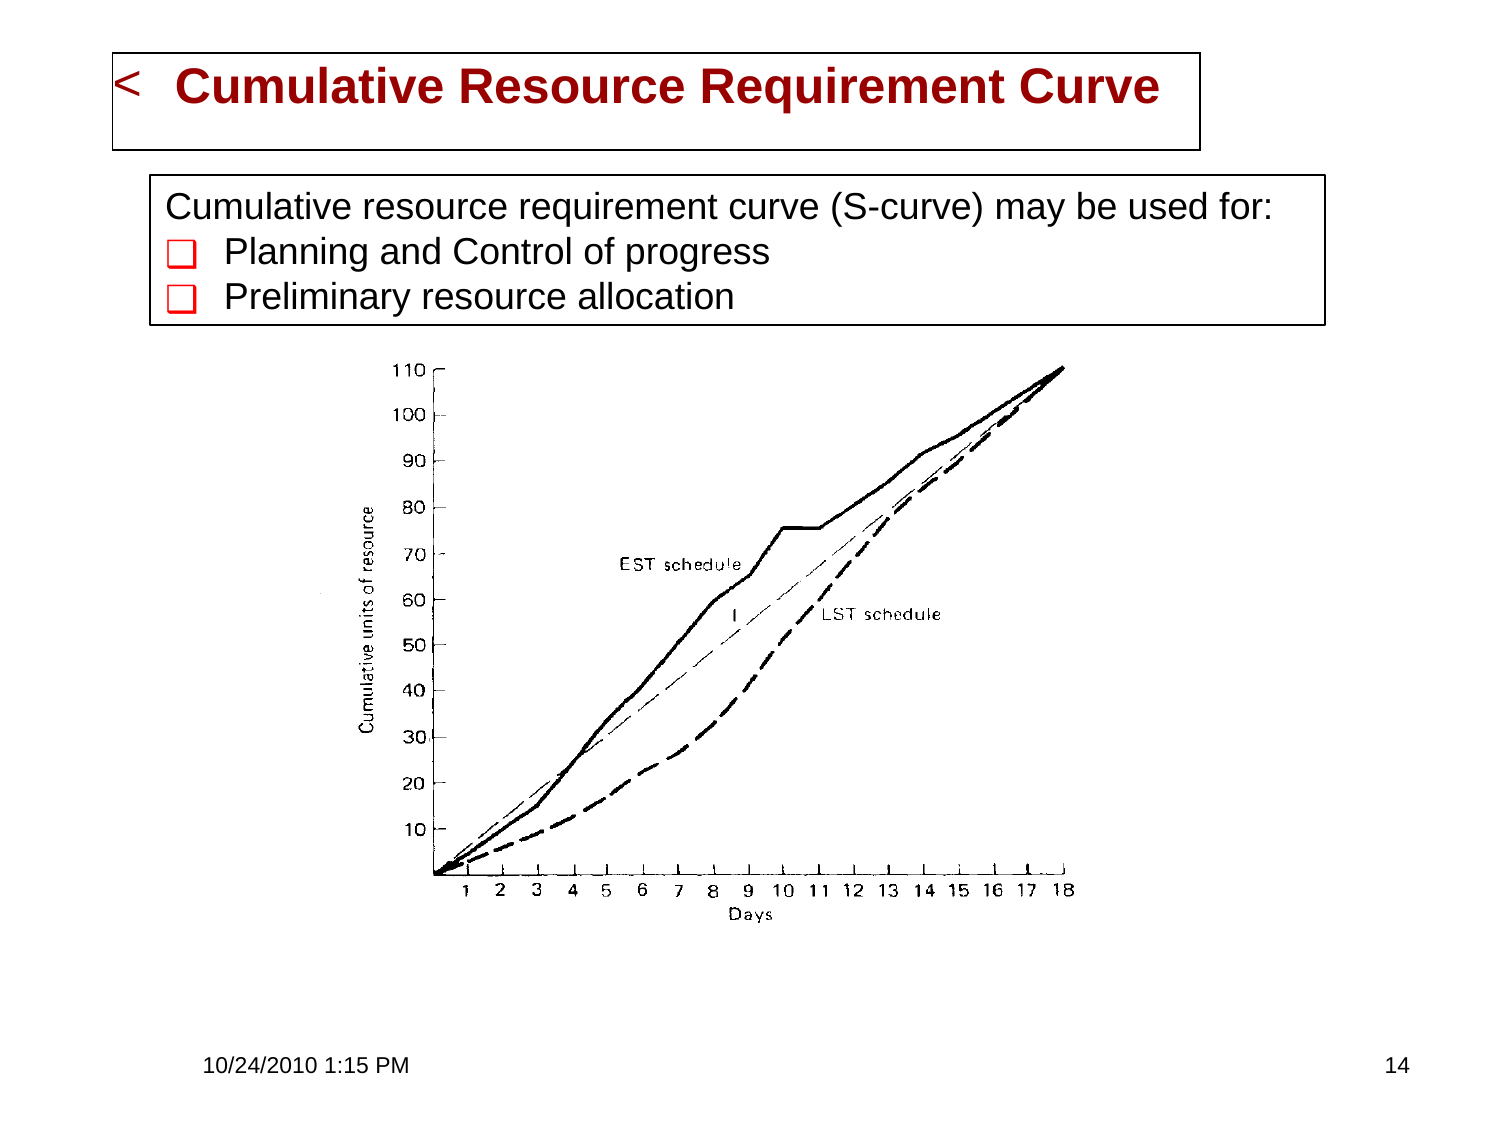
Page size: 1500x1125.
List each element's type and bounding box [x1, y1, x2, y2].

text_box [112, 53, 1200, 150]
text_box [162, 349, 1313, 976]
slide_number [1299, 1042, 1425, 1103]
text_box [150, 174, 1325, 325]
slide_number [75, 1042, 425, 1103]
